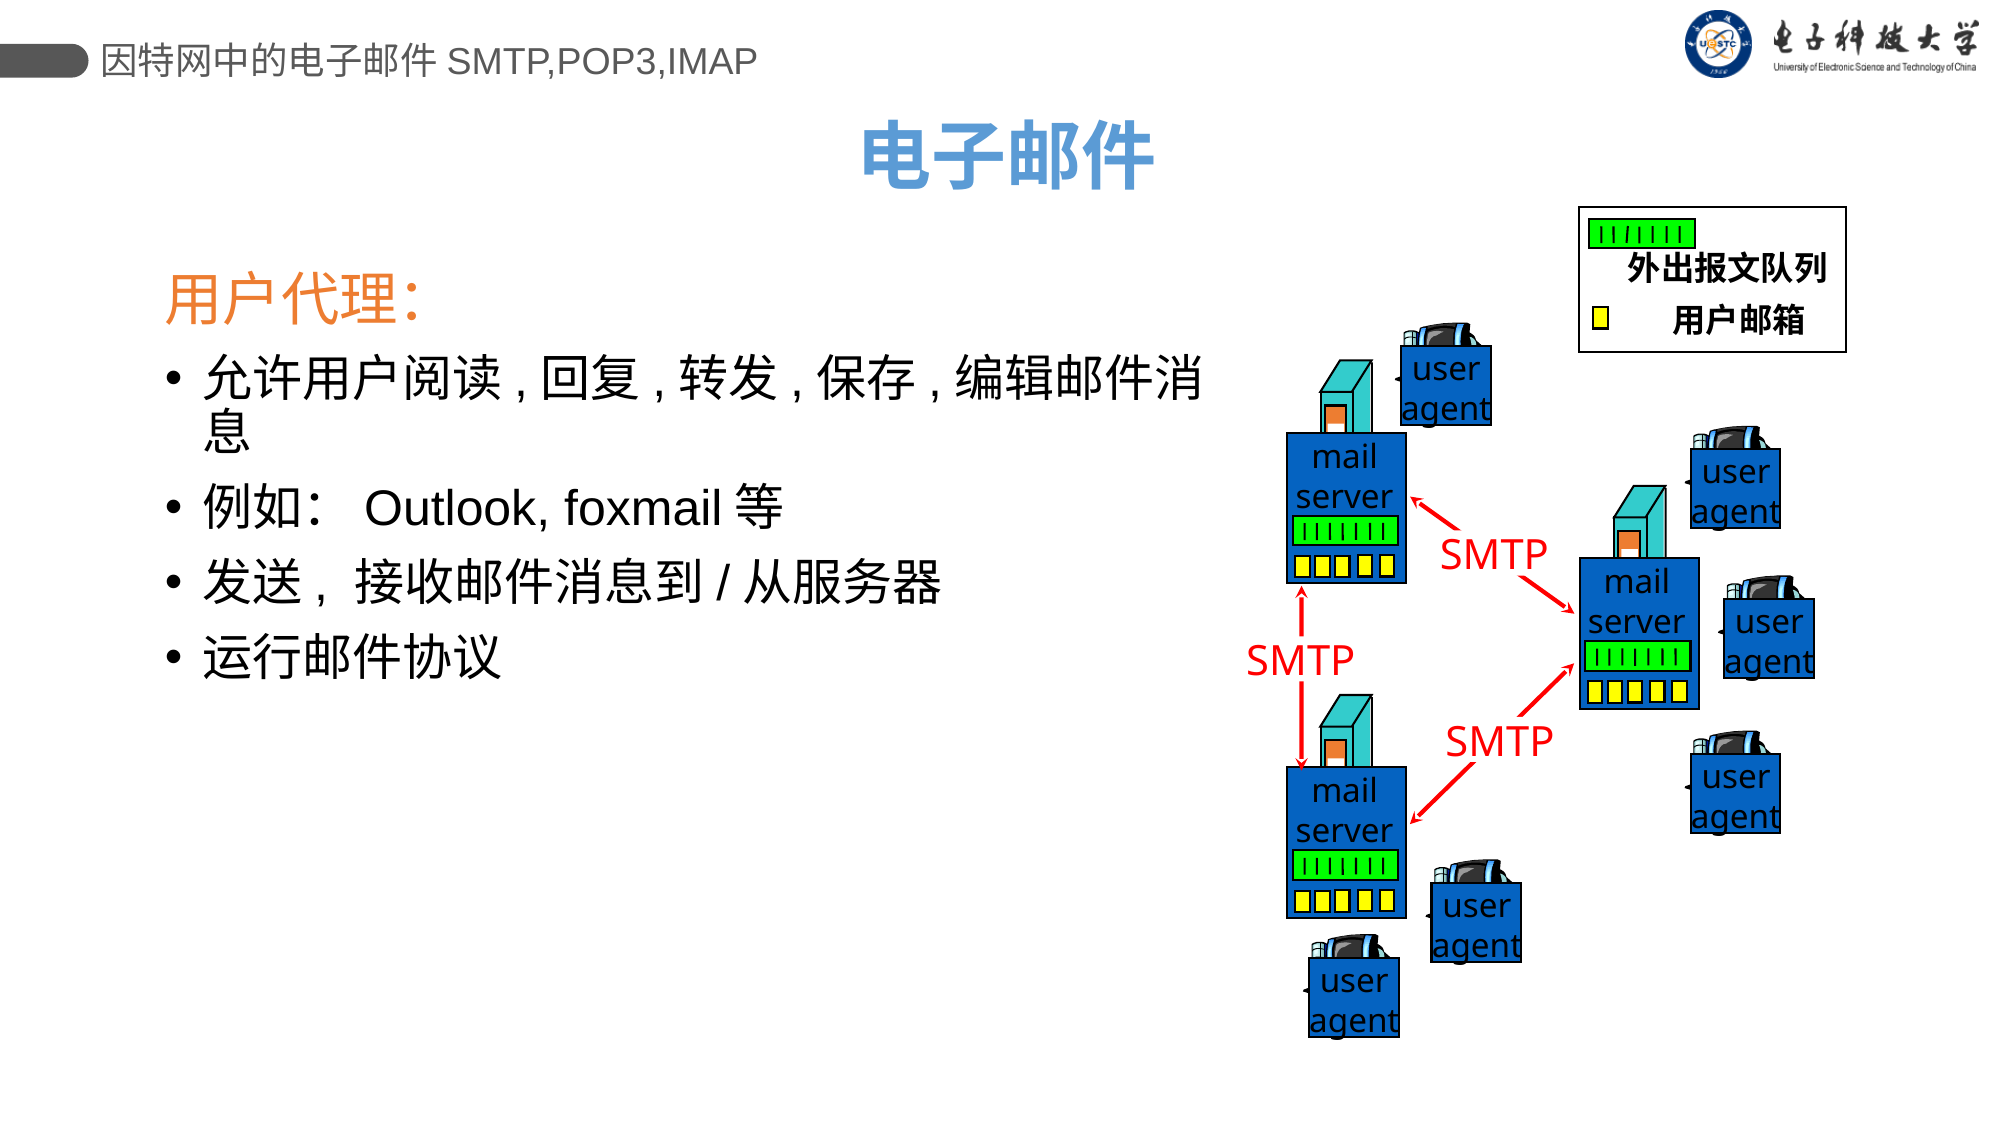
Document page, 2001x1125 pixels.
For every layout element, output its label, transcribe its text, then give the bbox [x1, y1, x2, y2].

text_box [1707, 574, 1832, 689]
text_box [1613, 485, 1666, 552]
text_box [1421, 520, 1568, 586]
text_box 因特网中的电子邮件SMTP,POP3,IMAP [100, 28, 807, 91]
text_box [1674, 424, 1798, 540]
text_box [1410, 811, 1424, 825]
text_box [1561, 663, 1572, 677]
text_box [1578, 207, 1846, 353]
picture [1685, 10, 1979, 78]
list 用户代理： 允许用户阅读,回复,转发,保存,编辑邮件消息 例如：Outlook, foxmail等 发送, 接收邮件消息到/从服务器 运行邮件协议 [150, 262, 1229, 962]
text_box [1415, 858, 1539, 973]
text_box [1589, 199, 1844, 348]
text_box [1674, 729, 1798, 845]
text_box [1279, 360, 1410, 584]
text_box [1228, 626, 1374, 692]
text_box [1427, 706, 1573, 773]
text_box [1384, 321, 1508, 437]
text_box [1292, 933, 1417, 1048]
text_box [1560, 601, 1572, 614]
text_box [1295, 585, 1308, 599]
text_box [1572, 552, 1702, 709]
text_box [1279, 695, 1410, 918]
title 电子邮件 [841, 111, 1232, 263]
text_box [1410, 496, 1424, 509]
